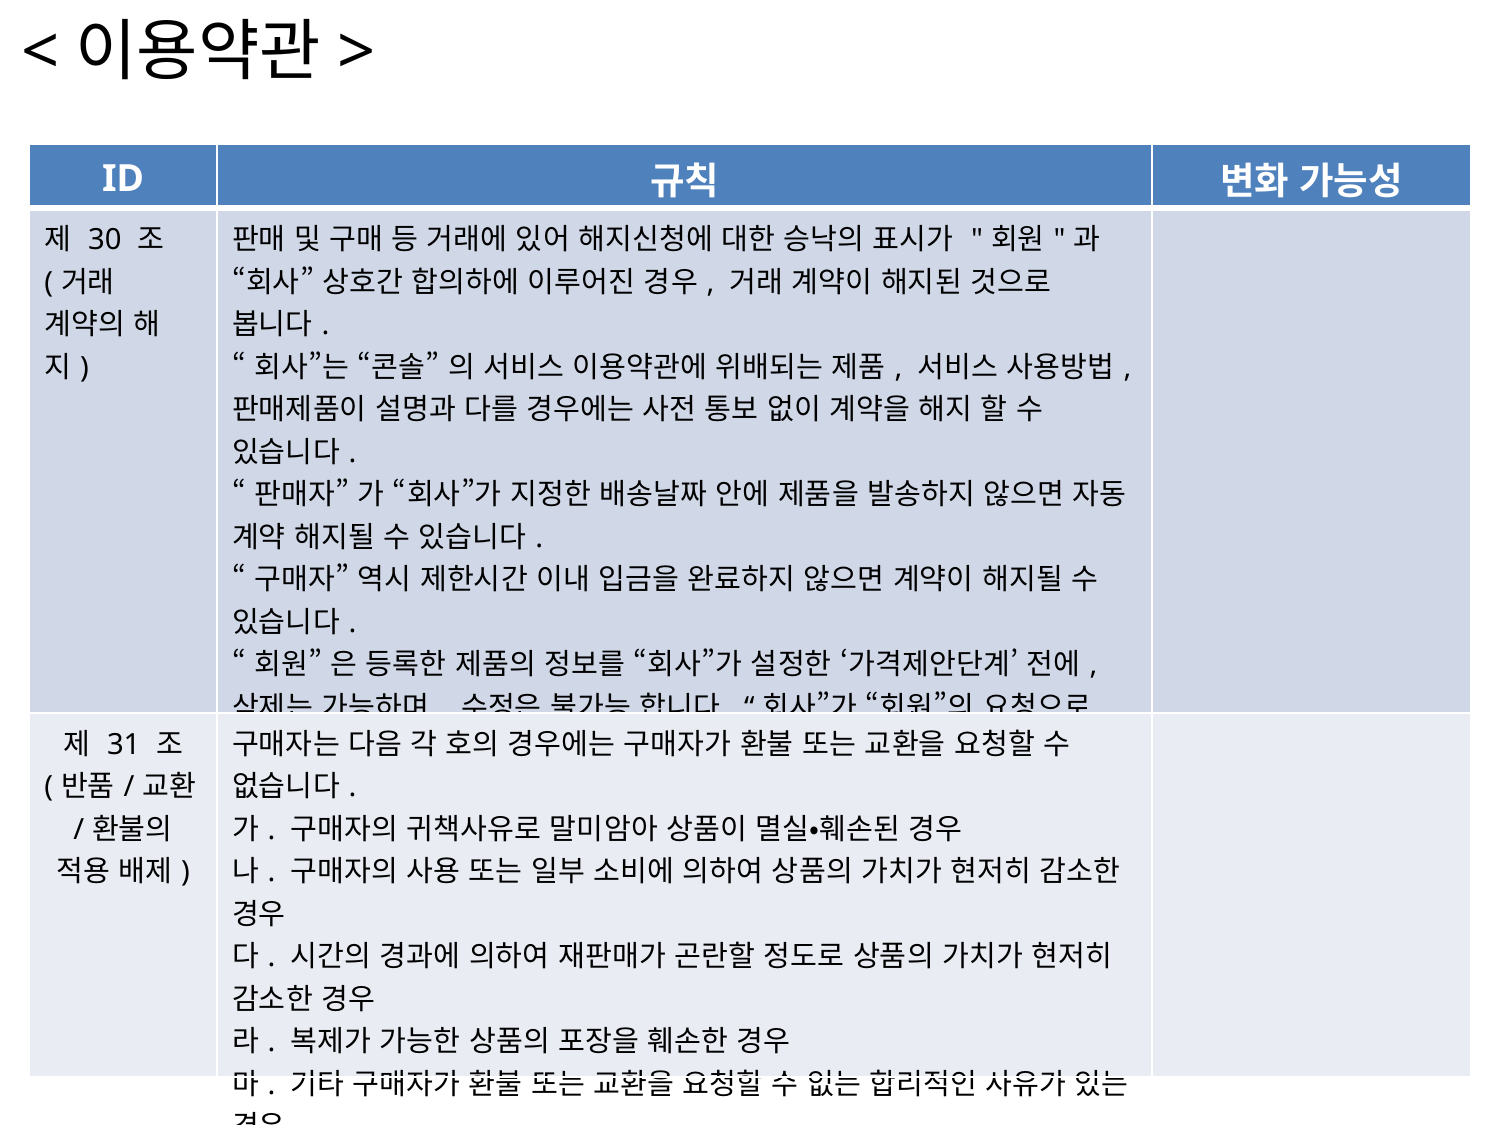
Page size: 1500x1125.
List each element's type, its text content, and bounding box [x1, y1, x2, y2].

table_cell 판매 및 구매 등 거래에 있어 해지신청에 대한 승낙의 표시가 "회원"과 “회사” 상호간 합의하에 이루어진 경우, 거래 계약이 해지된 것으로 봅니다. “회사”는 “콘솔” 의 서비스 이용약관에 위배되는 제품, 서비스 사용방법, 판매제품이 설명과 다를 경우에는 사전 통보 없이 계약을 해지 할 수 있습니다. “판매자” 가 “회사”가 지정한 배송날짜 안에 제품을 발송하지 않으면 자동 계약 해지될 수 있습니다. “구매자” 역시 제한시간 이내 입금을 완료하지 않으면 계약이 해지될 수 있습니다. “회원” 은 등록한 제품의 정보를 “회사”가 설정한 ‘가격제안단계’ 전에, 삭제는 가능하며, 수정은 불가능 합니다. “회사”가 “회원”의 요청으로 등록제품을 삭제함과 동시에 계약은 해지됩니다. [218, 211, 1151, 712]
table_header 변화 가능성 [1153, 145, 1470, 205]
table_cell [1153, 714, 1470, 1076]
table_header ID [30, 145, 216, 205]
table_cell 제 31 조 (반품/교환/환불의 적용 배제) [30, 714, 216, 1076]
text_box <이용약관> [6, 0, 391, 95]
table_cell 구매자는 다음 각 호의 경우에는 구매자가 환불 또는 교환을 요청할 수 없습니다. 가. 구매자의 귀책사유로 말미암아 상품이 멸실•훼손된 경우 나. 구매자의 사용 또는 일부 소비에 의하여 상품의 가치가 현저히 감소한 경우 다. 시간의 경과에 의하여 재판매가 곤란할 정도로 상품의 가치가 현저히 감소한 경우 라. 복제가 가능한 상품의 포장을 훼손한 경우 마. 기타 구매자가 환불 또는 교환을 요청할 수 없는 합리적인 사유가 있는 경우 [218, 714, 1151, 1076]
table_header 규칙 [218, 145, 1151, 205]
table_cell [1153, 211, 1470, 712]
table_cell 제 30 조 (거래 계약의 해지) [30, 211, 216, 712]
